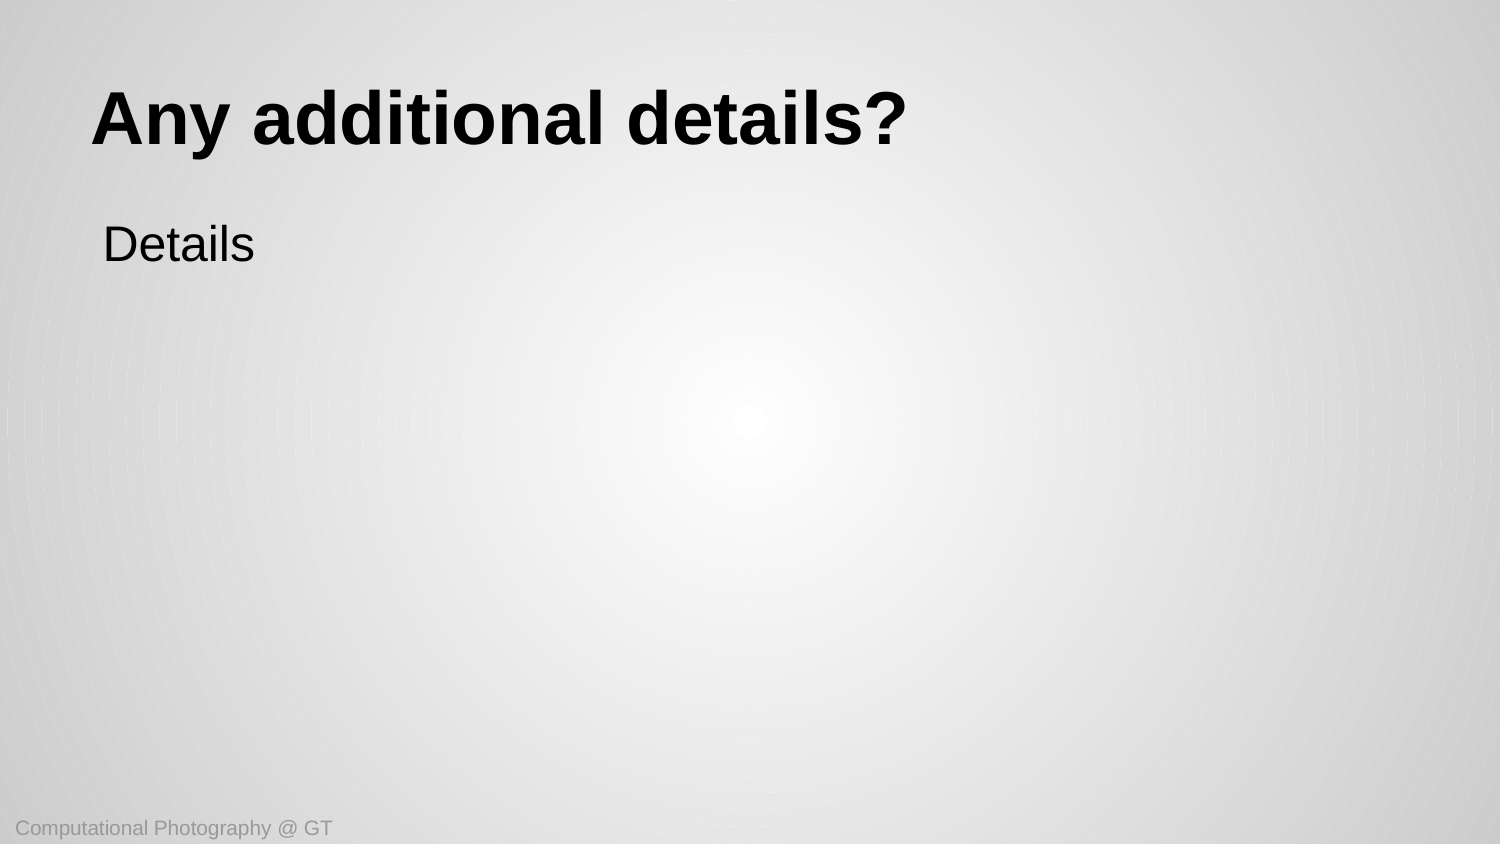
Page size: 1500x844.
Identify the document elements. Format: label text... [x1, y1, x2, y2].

list Details [75, 196, 1425, 808]
title Any additional details? [75, 33, 1425, 175]
text_box Computational Photography @ GT [0, 811, 422, 844]
